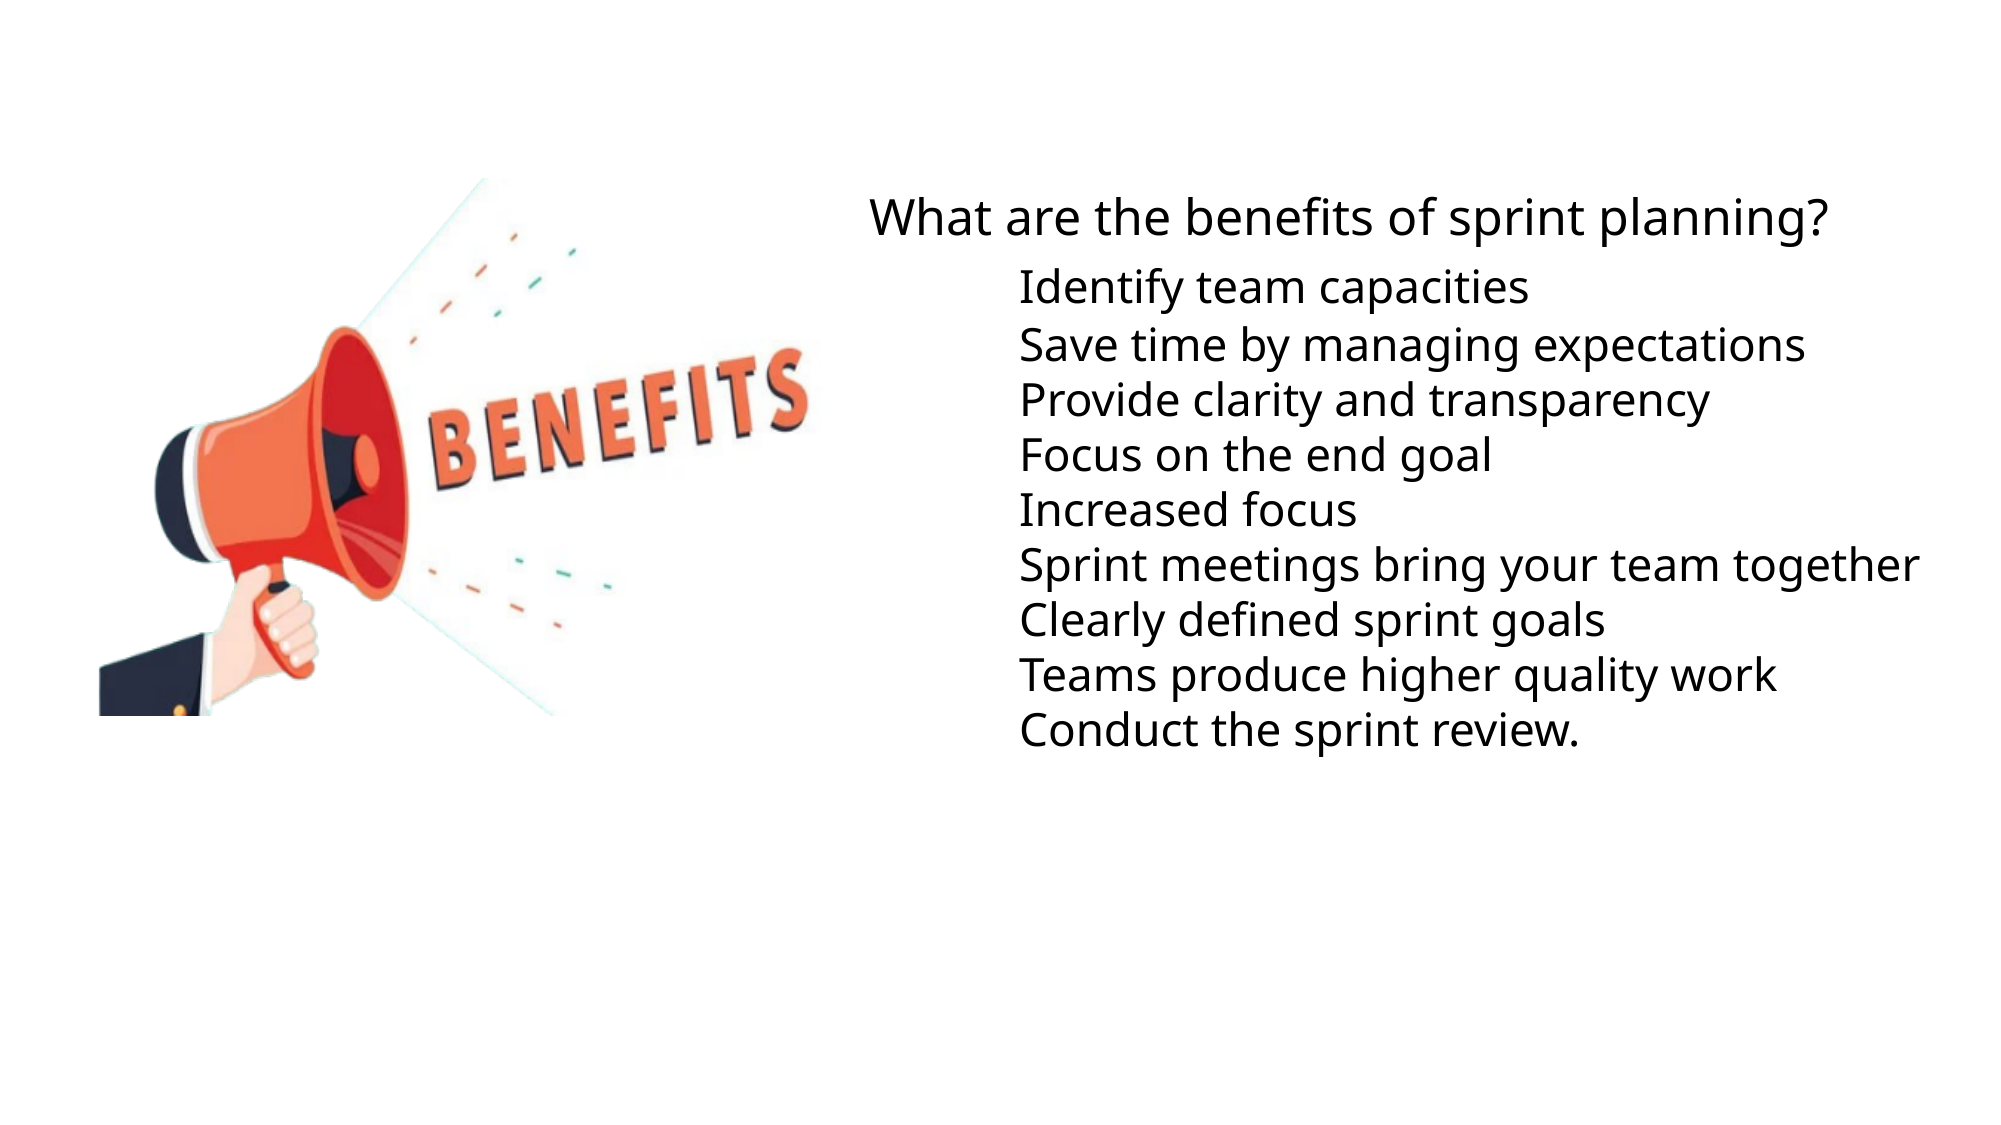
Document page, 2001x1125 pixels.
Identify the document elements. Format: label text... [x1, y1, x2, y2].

text_box What are the benefits of sprint planning? Identify team capacities Save time by managing expectations Provide clarity and transparency Focus on the end goal Increased focus Sprint meetings bring your team together Clearly defined sprint goals Teams produce higher quality work Conduct the sprint review. [854, 178, 2000, 763]
picture [98, 178, 855, 716]
